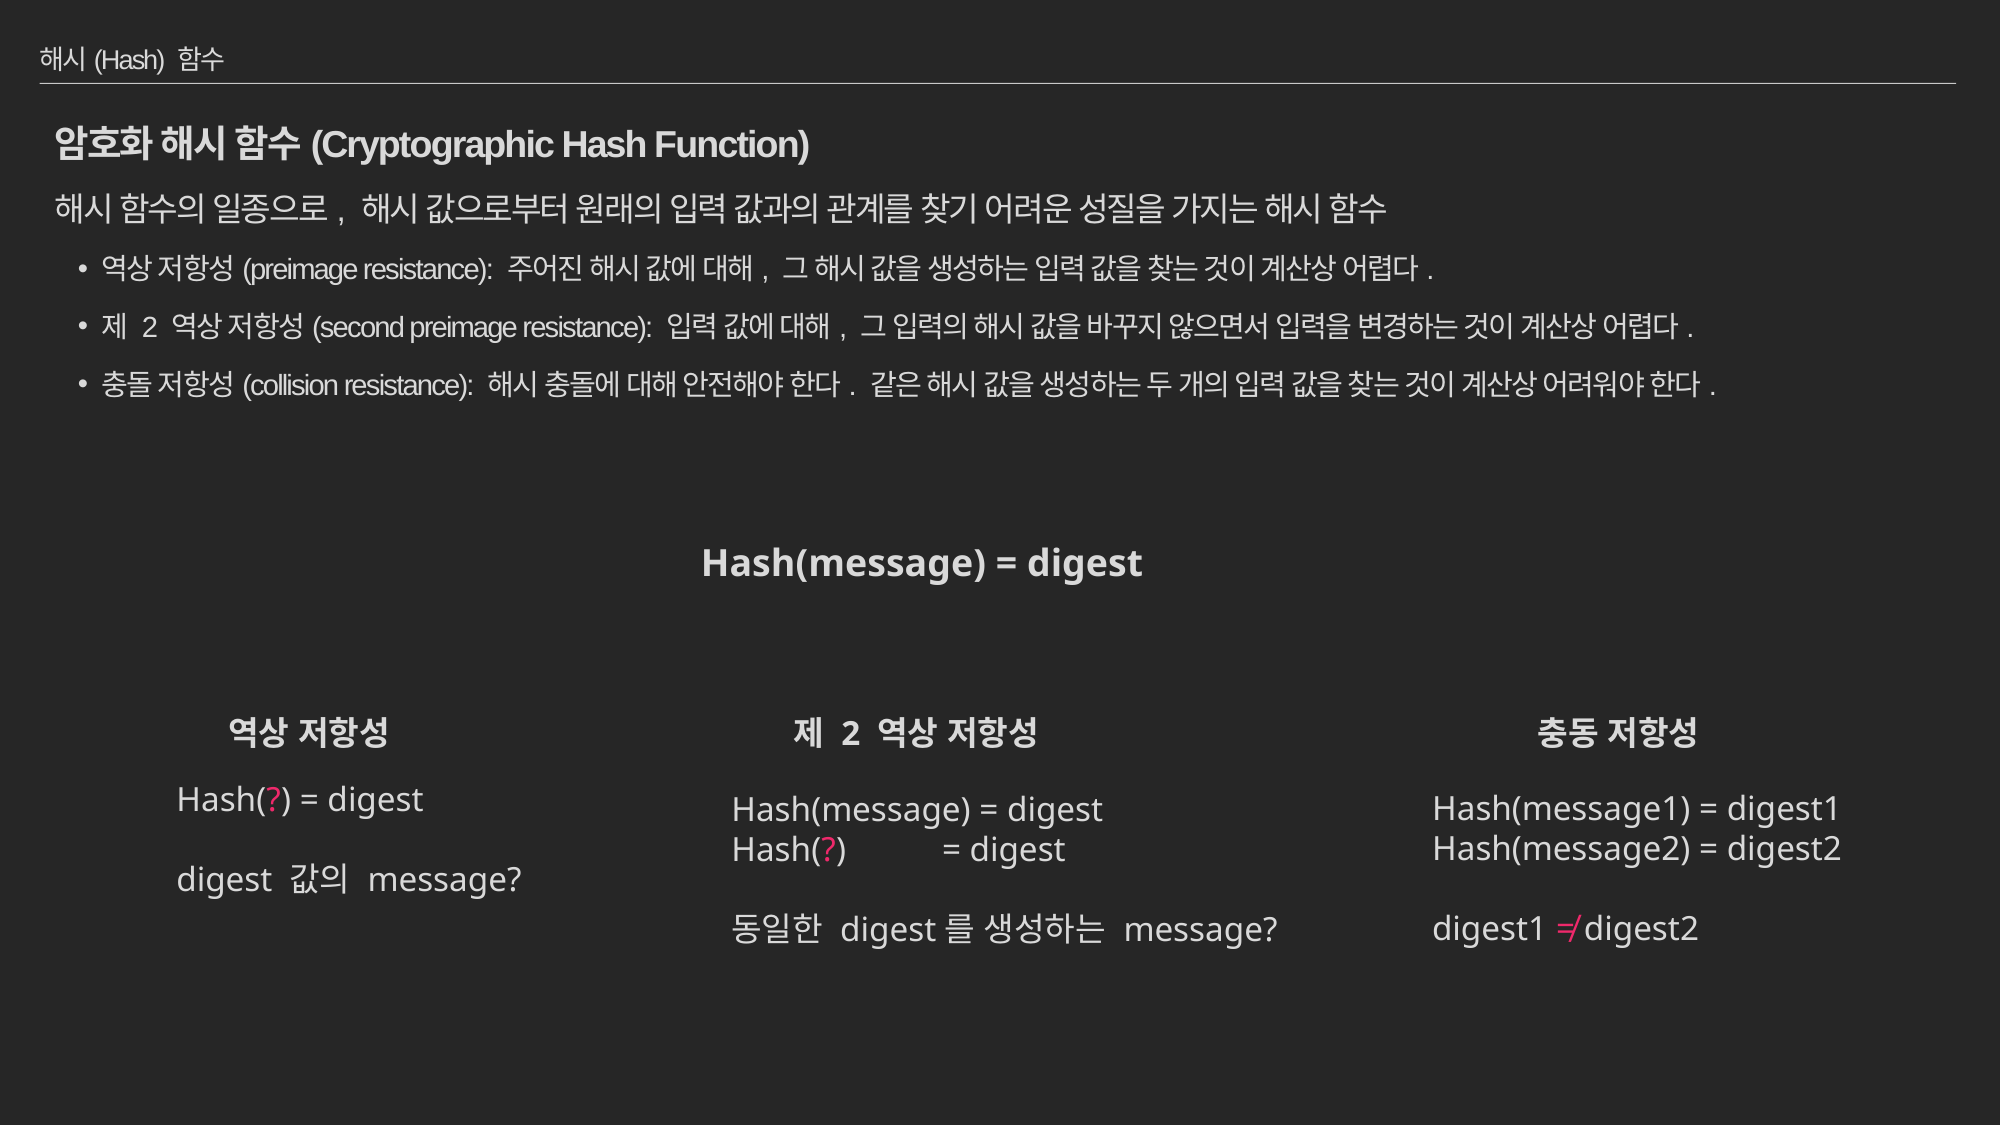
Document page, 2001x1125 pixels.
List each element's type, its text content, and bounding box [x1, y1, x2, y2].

text_box Hash(message) = digest [685, 531, 1159, 592]
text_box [1418, 704, 1856, 957]
list 암호화 해시 함수(Cryptographic Hash Function) 해시 함수의 일종으로, 해시 값으로부터 원래의 입력 값과의 관계를 찾기 어려운 성질을 가지는 해시 함수 역상 저항성(preimage resistance): 주어진 해시 값에 대해, 그 해시 값을 생성하는 입력 값을 찾는 것이 계산상 어렵다. 제 2 역상 저항성(second preimage resistance): 입력 값에 대해, 그 입력의 해시 값을 바꾸지 않으면서 입력을 변경하는 것이 계산상 어렵다. 충돌 저항성(collision resistance): 해시 충돌에 대해 안전해야 한다. 같은 해시 값을 생성하는 두 개의 입력 값을 찾는 것이 계산상 어려워야 한다. [39, 110, 1957, 446]
title 해시(Hash) 함수 [39, 31, 1961, 84]
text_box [167, 704, 531, 908]
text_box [716, 704, 1293, 958]
